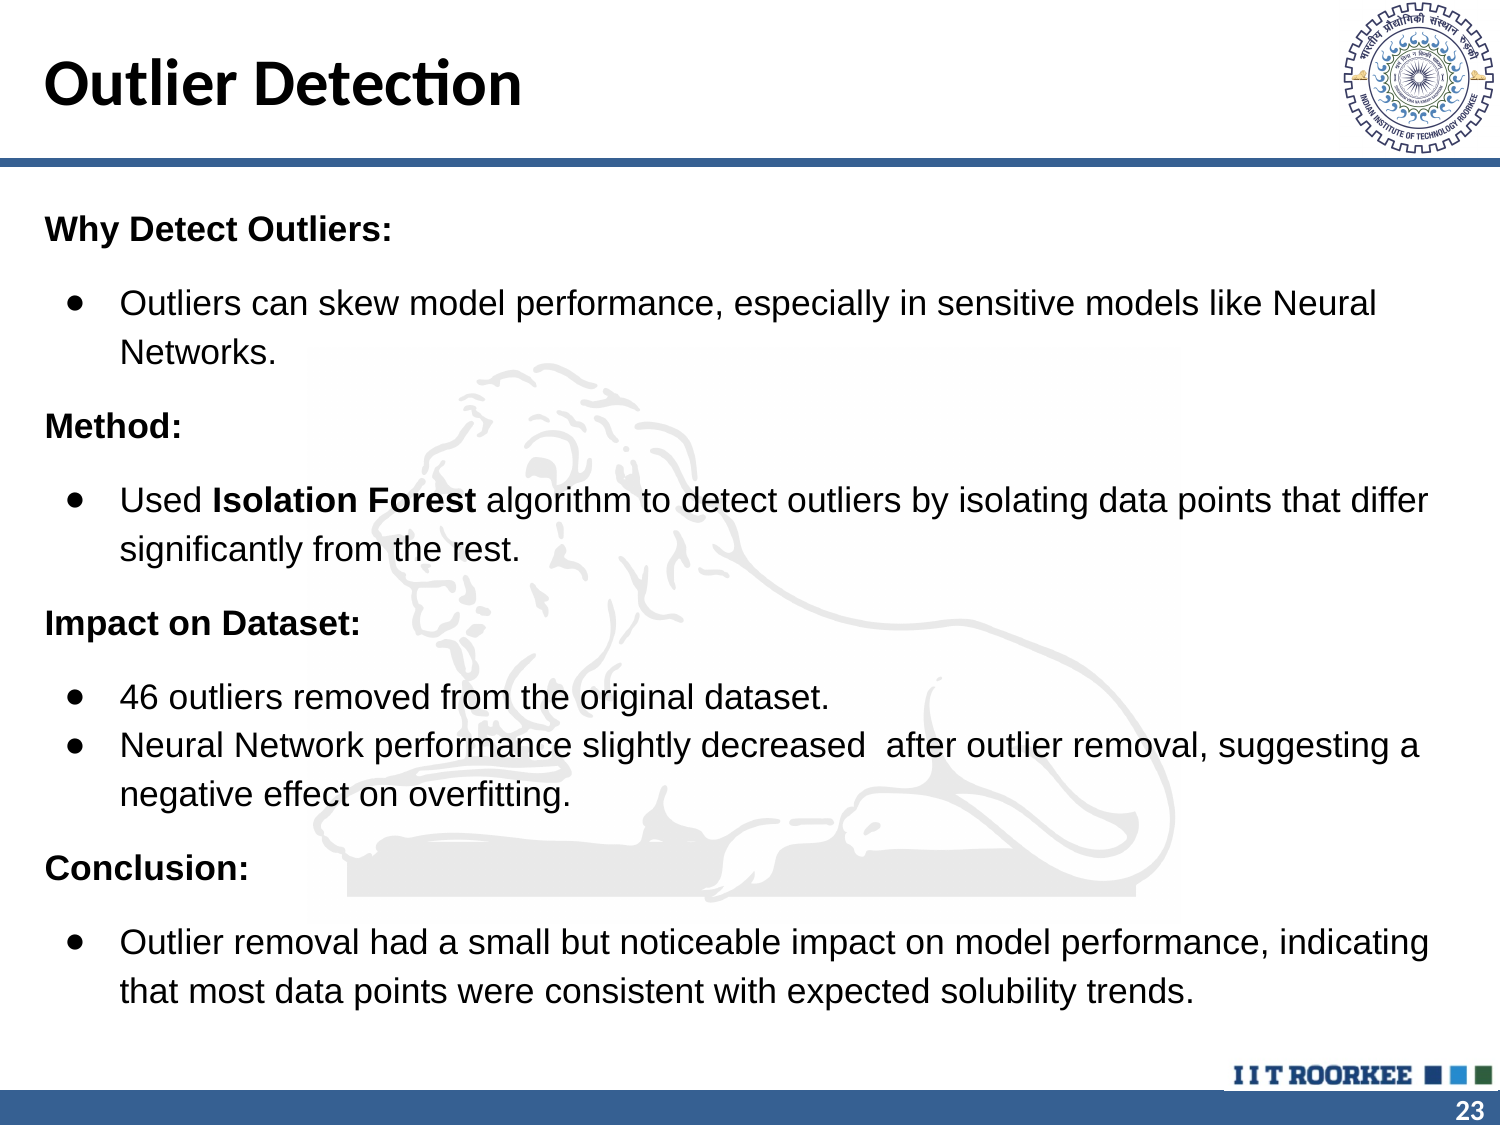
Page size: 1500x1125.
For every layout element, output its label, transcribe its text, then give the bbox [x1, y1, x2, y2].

list Why Detect Outliers: Outliers can skew model performance, especially in sensitive models like Neural Networks. Method: Used Isolation Forest algorithm to detect outliers by isolating data points that differ significantly from the rest. Impact on Dataset: 46 outliers removed from the original dataset. Neural Network performance slightly decreased after outlier removal, suggesting a negative effect on overfitting. Conclusion: Outlier removal had a small but noticeable impact on model performance, indicating that most data points were consistent with expected solubility trends. [29, 192, 1468, 1050]
picture [1339, 0, 1500, 158]
title Outlier Detection [29, 33, 1185, 125]
picture [1224, 1057, 1498, 1091]
